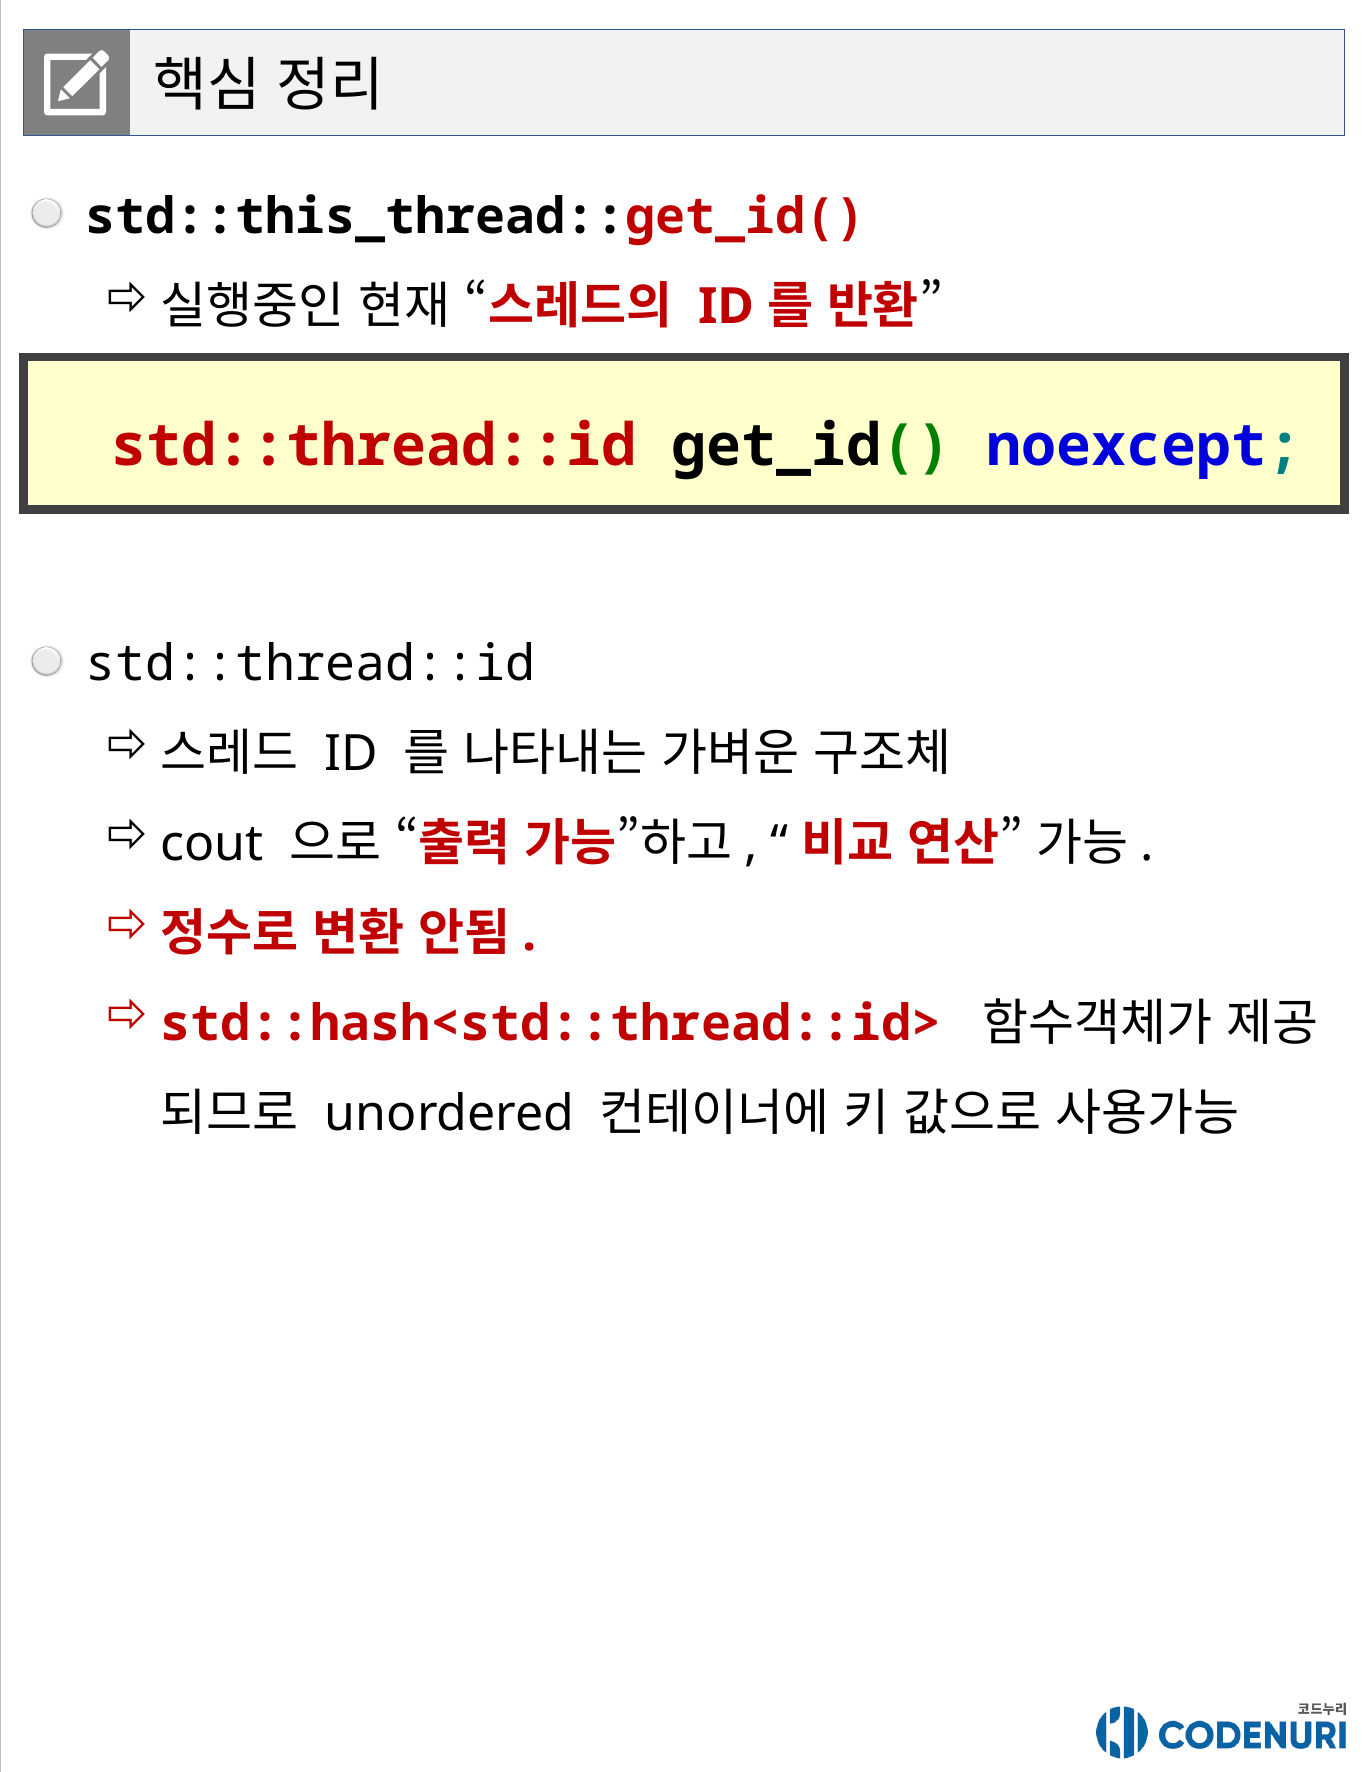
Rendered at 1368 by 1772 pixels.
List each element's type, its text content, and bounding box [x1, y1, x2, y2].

text_box std::thread::id 스레드 ID 를 나타내는 가벼운 구조체 cout 으로 “출력 가능”하고, “비교 연산” 가능. 정수로 변환 안됨. std::hash<std::thread::id> 함수객체가 제공 되므로 unordered 컨테이너에 키 값으로 사용가능 [0, 582, 1367, 1171]
picture [29, 643, 66, 679]
text_box std::this_thread::get_id() 실행중인 현재 “스레드의 ID를 반환” [0, 135, 1367, 363]
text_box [23, 29, 1345, 136]
picture [29, 195, 66, 231]
text_box std::thread::id get_id() noexcept; [23, 356, 1346, 511]
